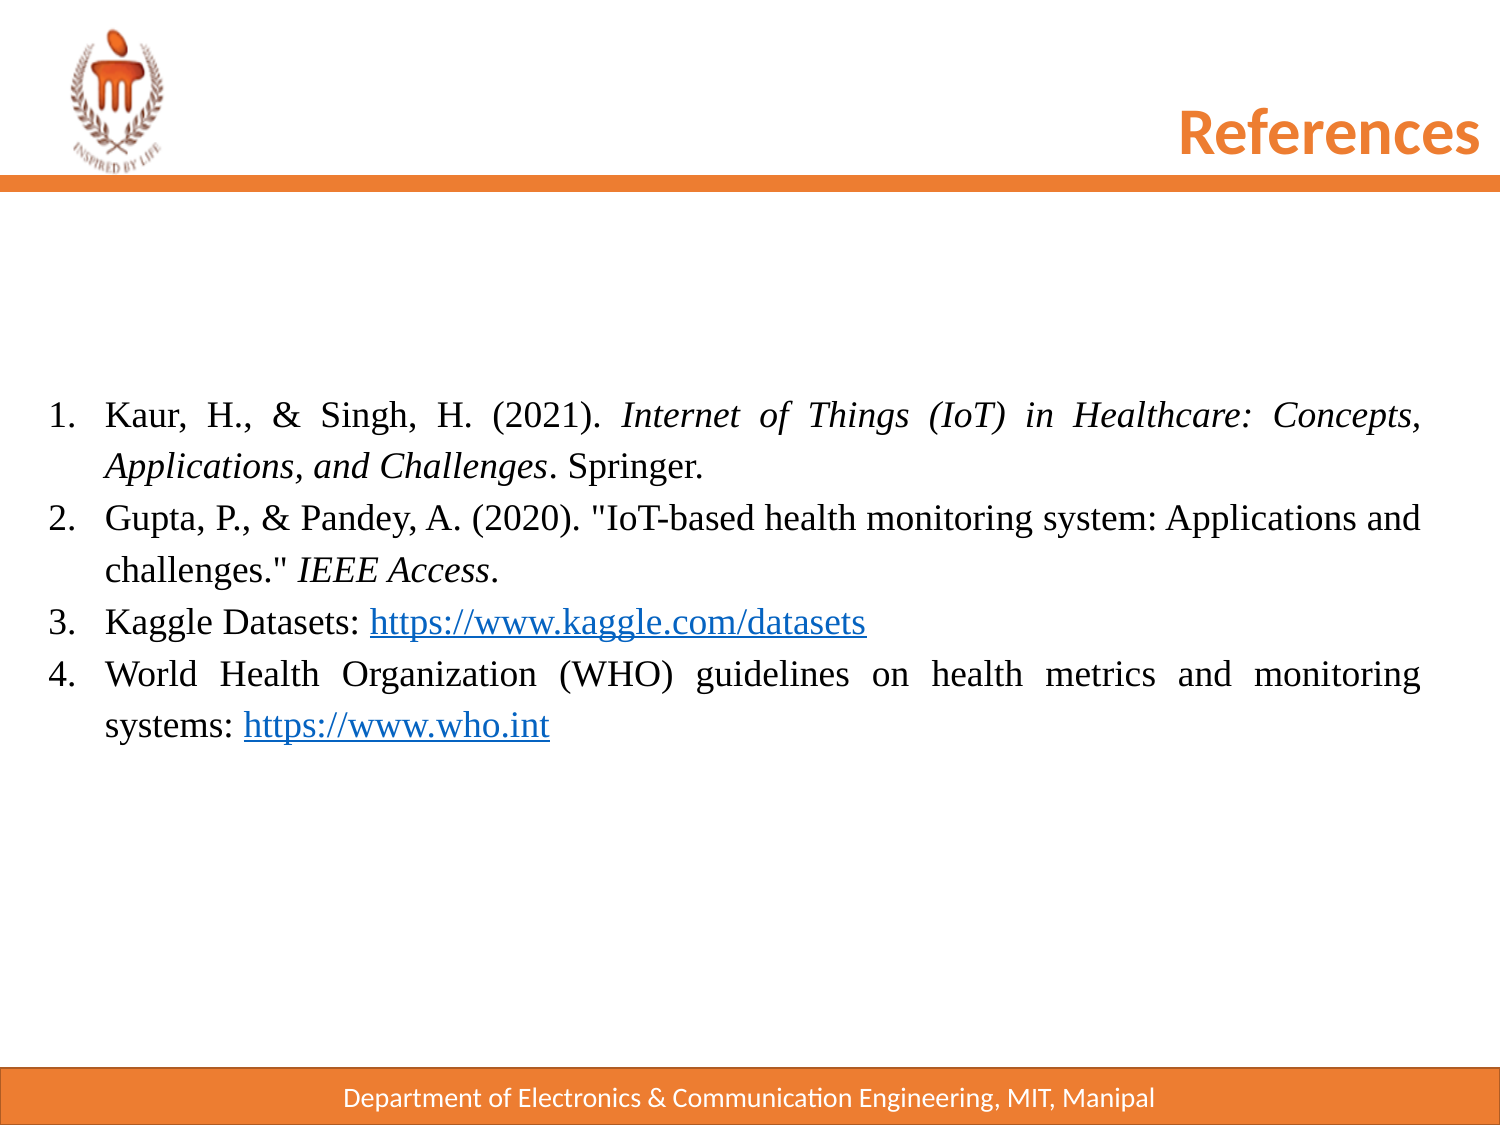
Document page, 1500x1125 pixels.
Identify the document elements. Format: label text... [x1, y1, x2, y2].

text_box References [646, 89, 1497, 175]
text_box Kaur, H., & Singh, H. (2021). Internet of Things (IoT) in Healthcare: Concepts, Applications, and Challenges. Springer. Gupta, P., & Pandey, A. (2020). "IoT-based health monitoring system: Applications and challenges." IEEE Access. Kaggle Datasets: https://www.kaggle.com/datasets World Health Organization (WHO) guidelines on health metrics and monitoring systems: https://www.who.int [33, 375, 1438, 753]
picture [57, 18, 171, 175]
